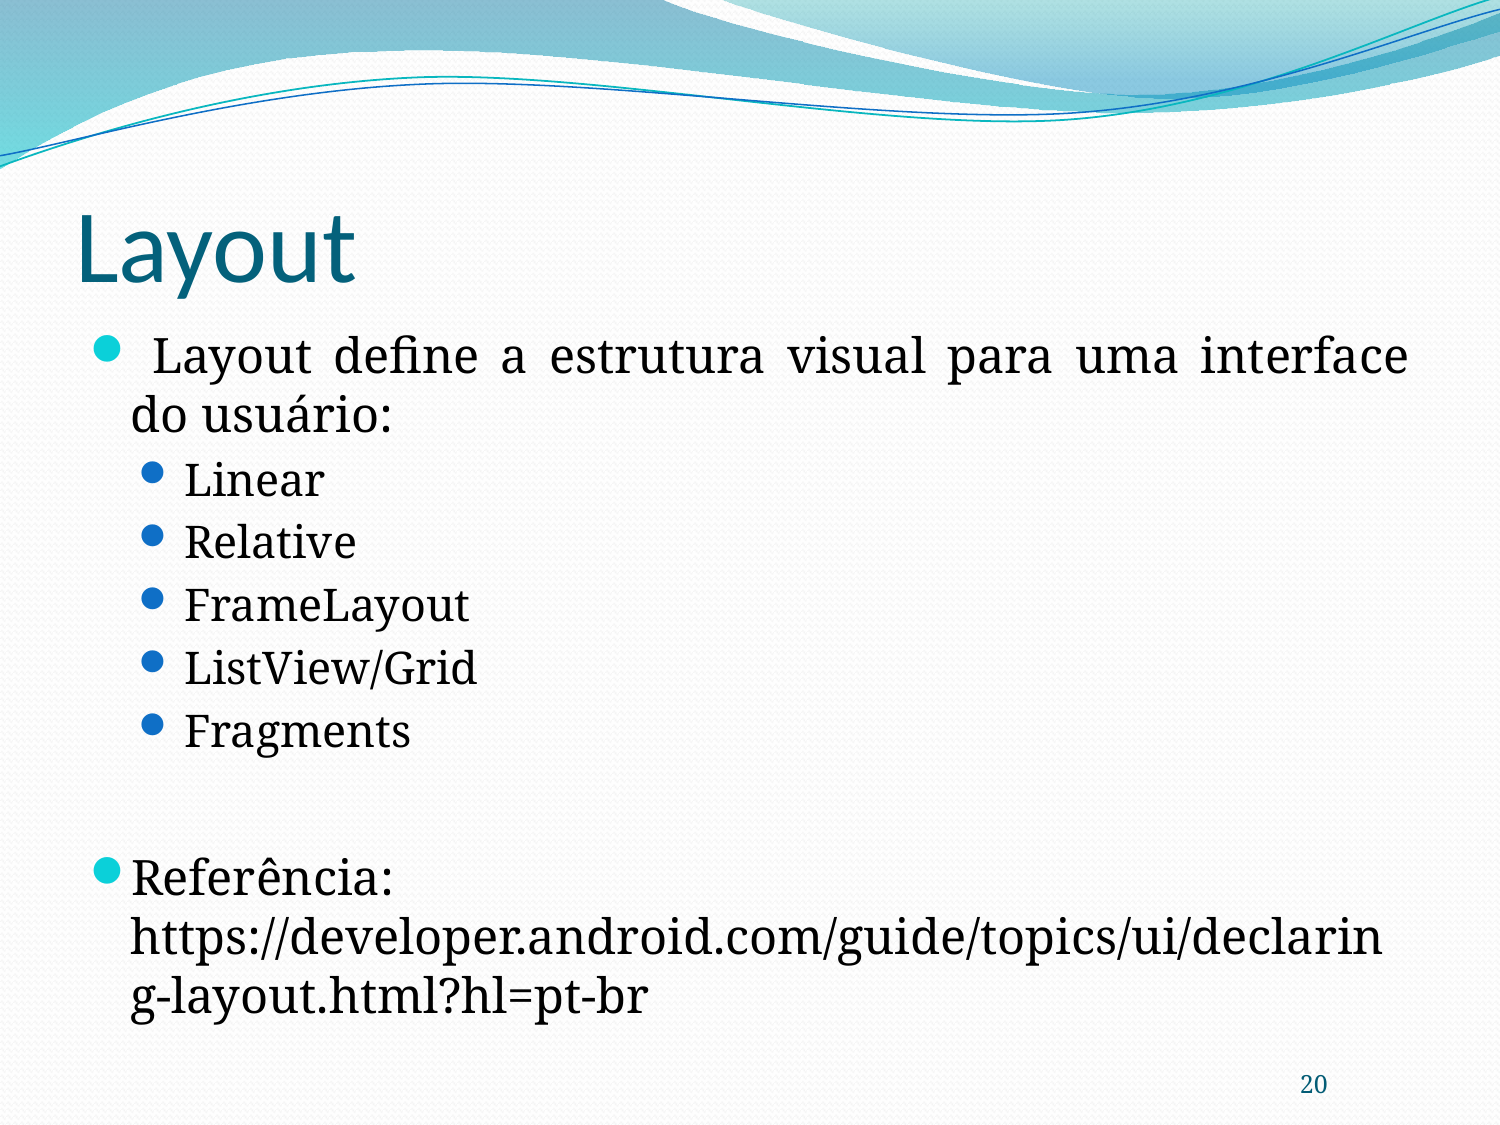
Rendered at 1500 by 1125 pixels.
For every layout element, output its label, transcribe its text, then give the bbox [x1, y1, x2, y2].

slide_number 20 [1299, 1042, 1425, 1103]
title Layout [75, 115, 1425, 303]
list Layout define a estrutura visual para uma interface do usuário: Linear Relative FrameLayout ListView/Grid Fragments Referência: https://developer.android.com/guide/topics/ui/declaring-layout.html?hl=pt-br [75, 317, 1425, 1038]
